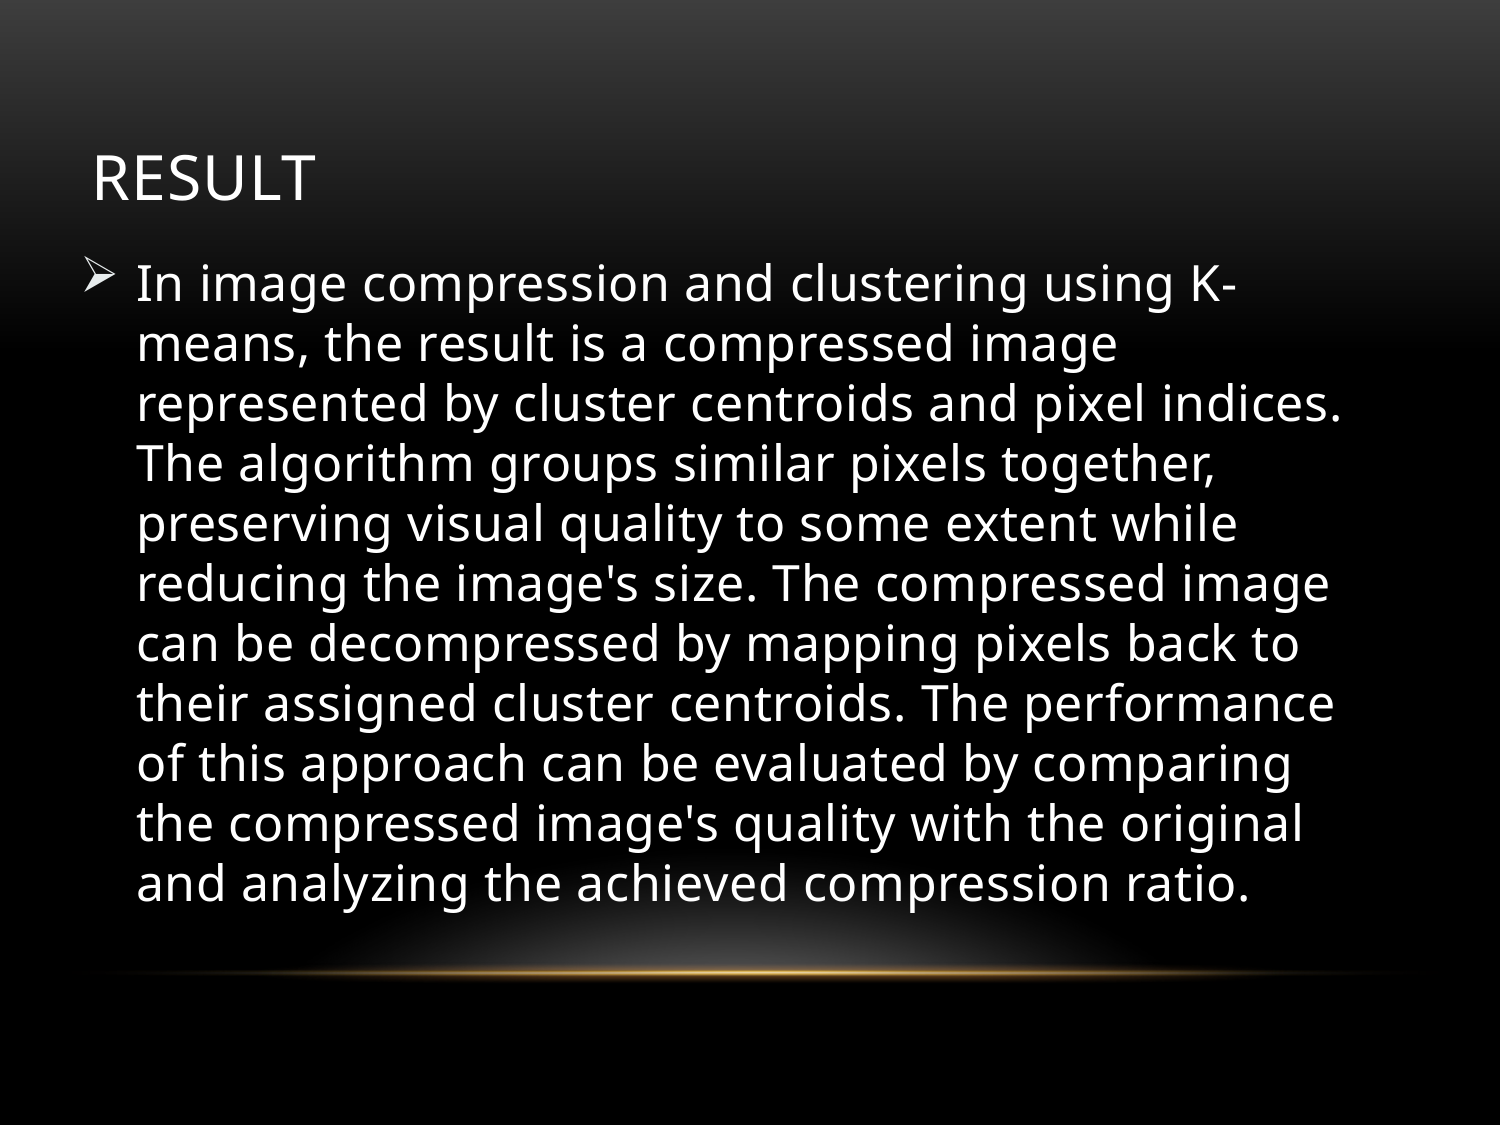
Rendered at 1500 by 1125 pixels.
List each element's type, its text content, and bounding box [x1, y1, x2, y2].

title result [76, 0, 1389, 220]
list In image compression and clustering using K-means, the result is a compressed image represented by cluster centroids and pixel indices. The algorithm groups similar pixels together, preserving visual quality to some extent while reducing the image's size. The compressed image can be decompressed by mapping pixels back to their assigned cluster centroids. The performance of this approach can be evaluated by comparing the compressed image's quality with the original and analyzing the achieved compression ratio. [64, 243, 1400, 1012]
picture [0, 0, 1500, 1125]
